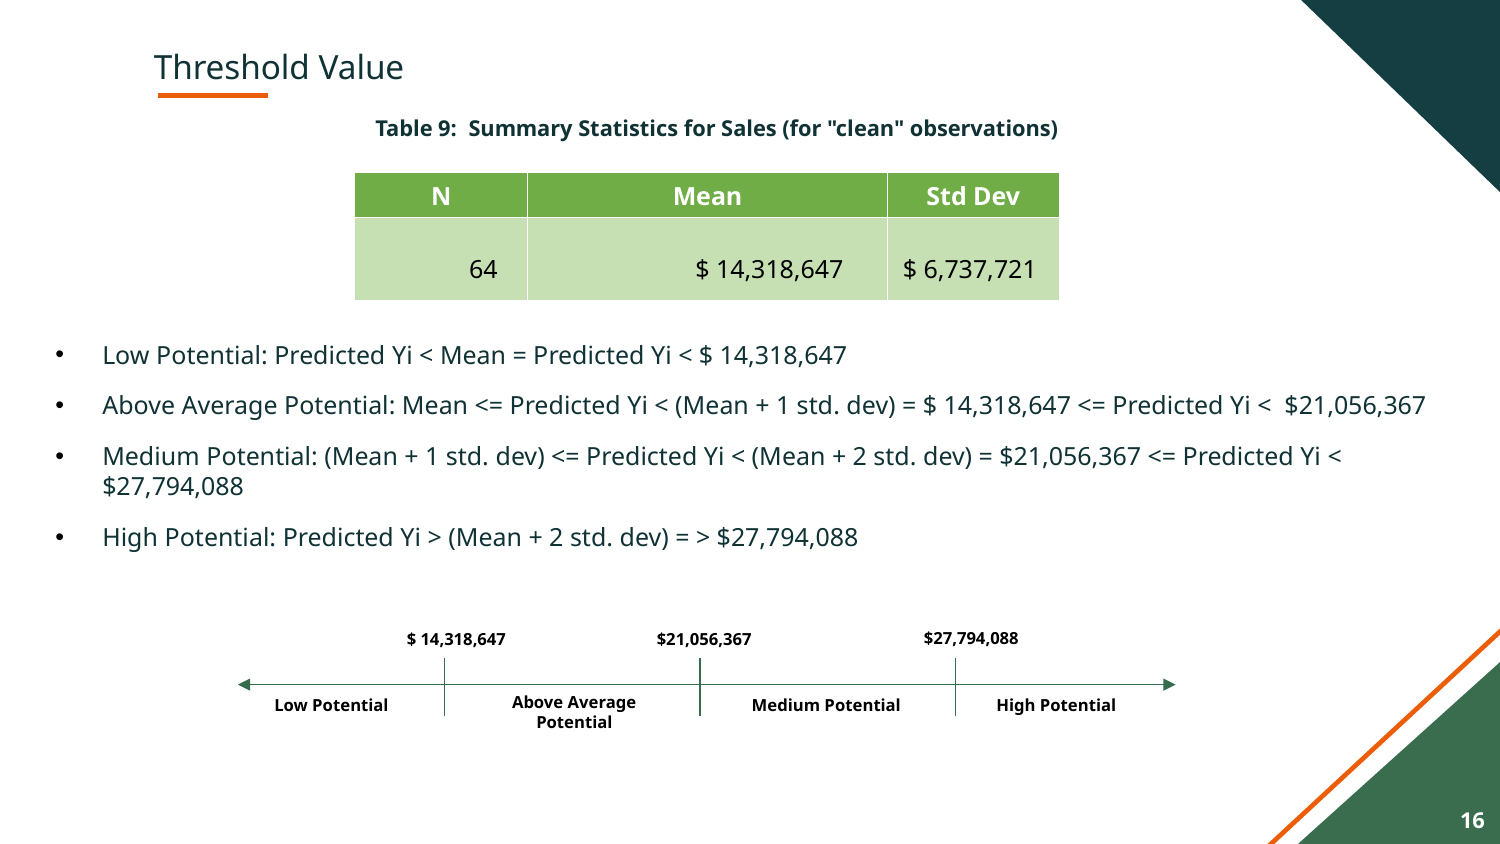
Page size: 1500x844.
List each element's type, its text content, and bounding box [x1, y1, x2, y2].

title Threshold Value [139, 31, 1403, 126]
table_cell $ 14,318,647 [528, 218, 887, 300]
table_header Std Dev [888, 173, 1059, 217]
text_box Low Potential: Predicted Yi < Mean = Predicted Yi < $ 14,318,647 Above Average Potential: Mean <= Predicted Yi < (Mean + 1 std. dev) = $ 14,318,647 <= Predicted Yi < $21,056,367 Medium Potential: (Mean + 1 std. dev) <= Predicted Yi < (Mean + 2 std. dev) = $21,056,367 <= Predicted Yi < $27,794,088 High Potential: Predicted Yi > (Mean + 2 std. dev) = > $27,794,088 [19, 331, 1459, 559]
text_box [237, 619, 1176, 741]
slide_number 16 [1427, 798, 1500, 844]
table_cell $ 6,737,721 [888, 218, 1059, 300]
table_cell 64 [355, 218, 527, 300]
text_box Table 9: Summary Statistics for Sales (for "clean" observations) [191, 100, 1222, 210]
table_header Mean [528, 173, 887, 217]
table_header N [355, 173, 527, 217]
